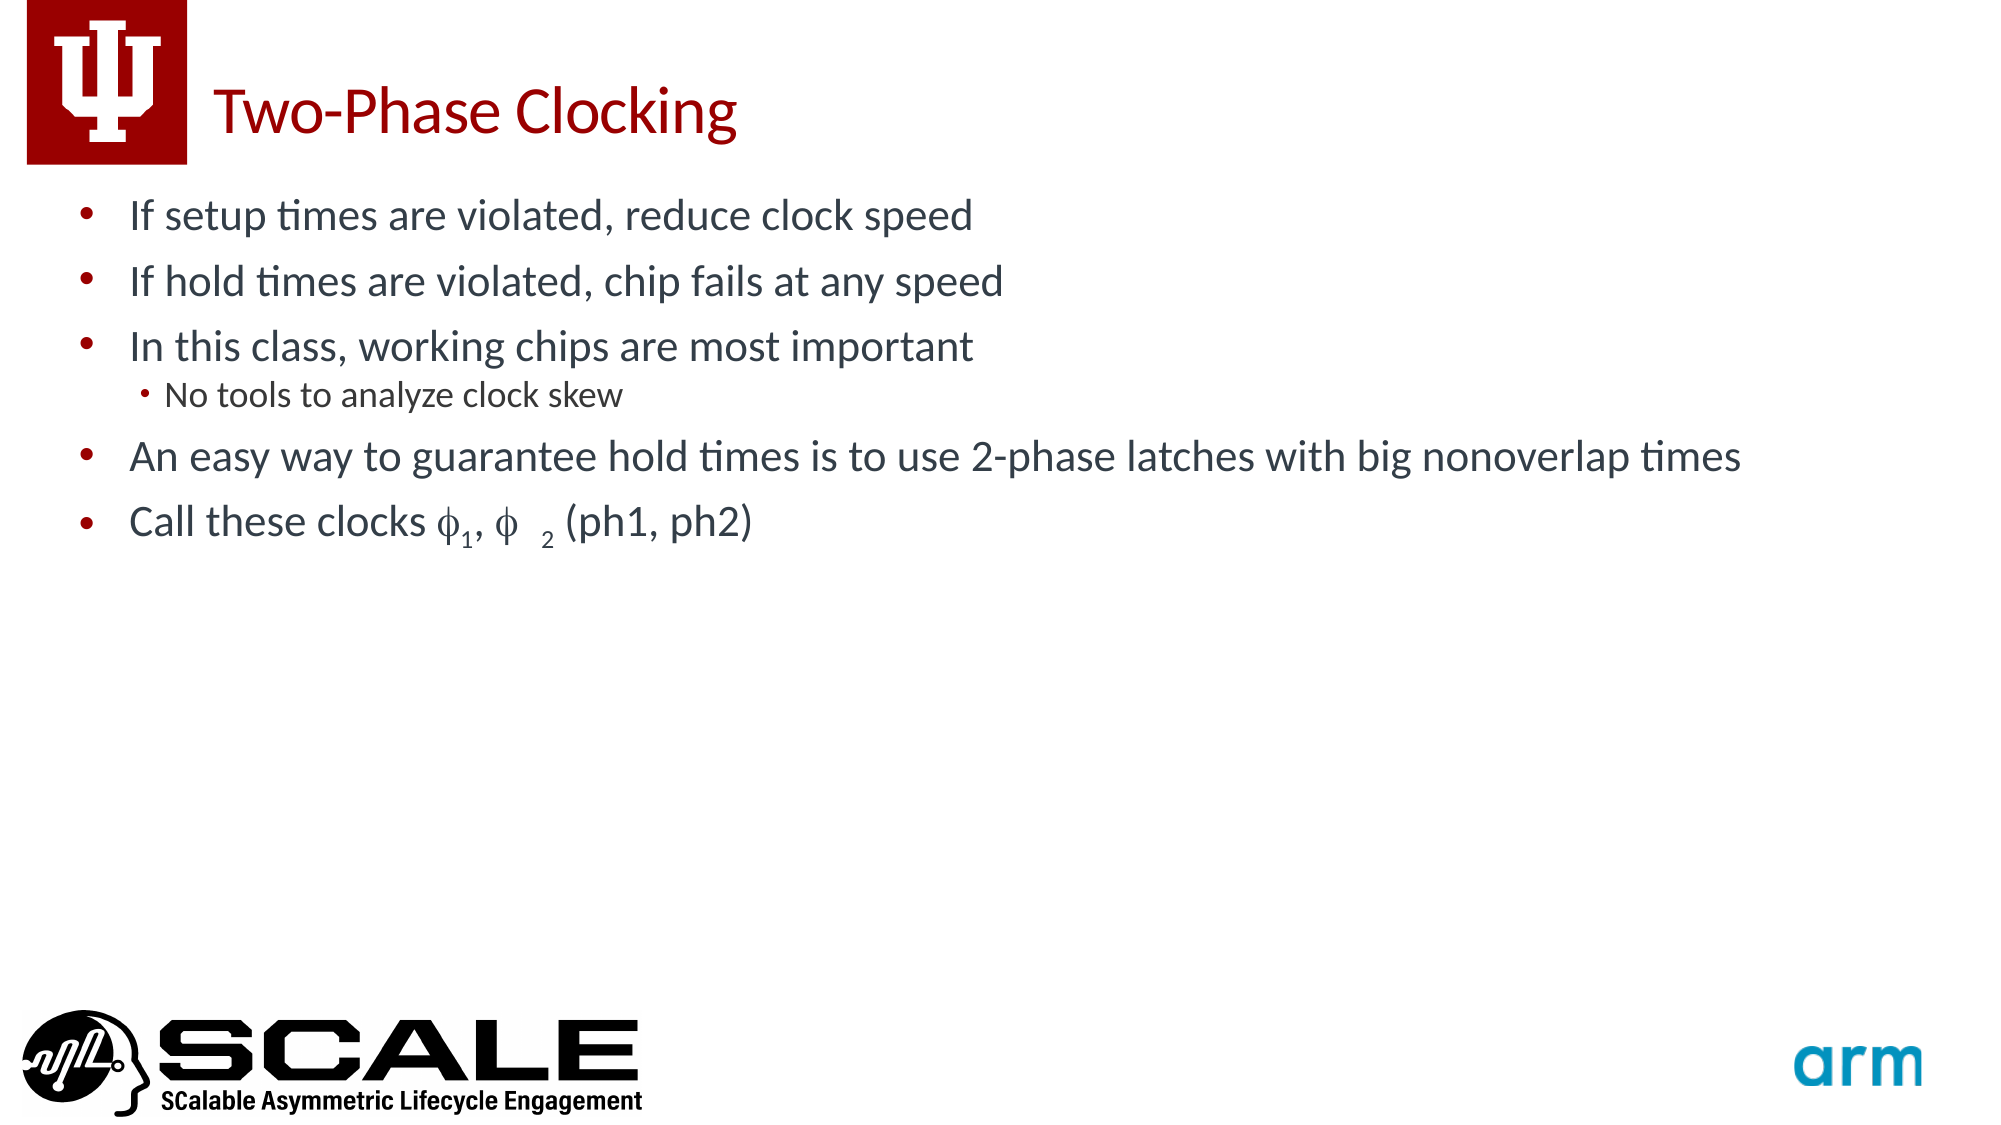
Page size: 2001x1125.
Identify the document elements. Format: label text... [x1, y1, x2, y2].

picture [22, 1010, 642, 1117]
list If setup times are violated, reduce clock speed If hold times are violated, chip fails at any speed In this class, working chips are most important No tools to analyze clock skew An easy way to guarantee hold times is to use 2-phase latches with big nonoverlap times Call these clocks 1,  2 (ph1, ph2) [78, 185, 1923, 941]
picture [0, 0, 248, 220]
title Two-Phase Clocking [213, 78, 1922, 186]
